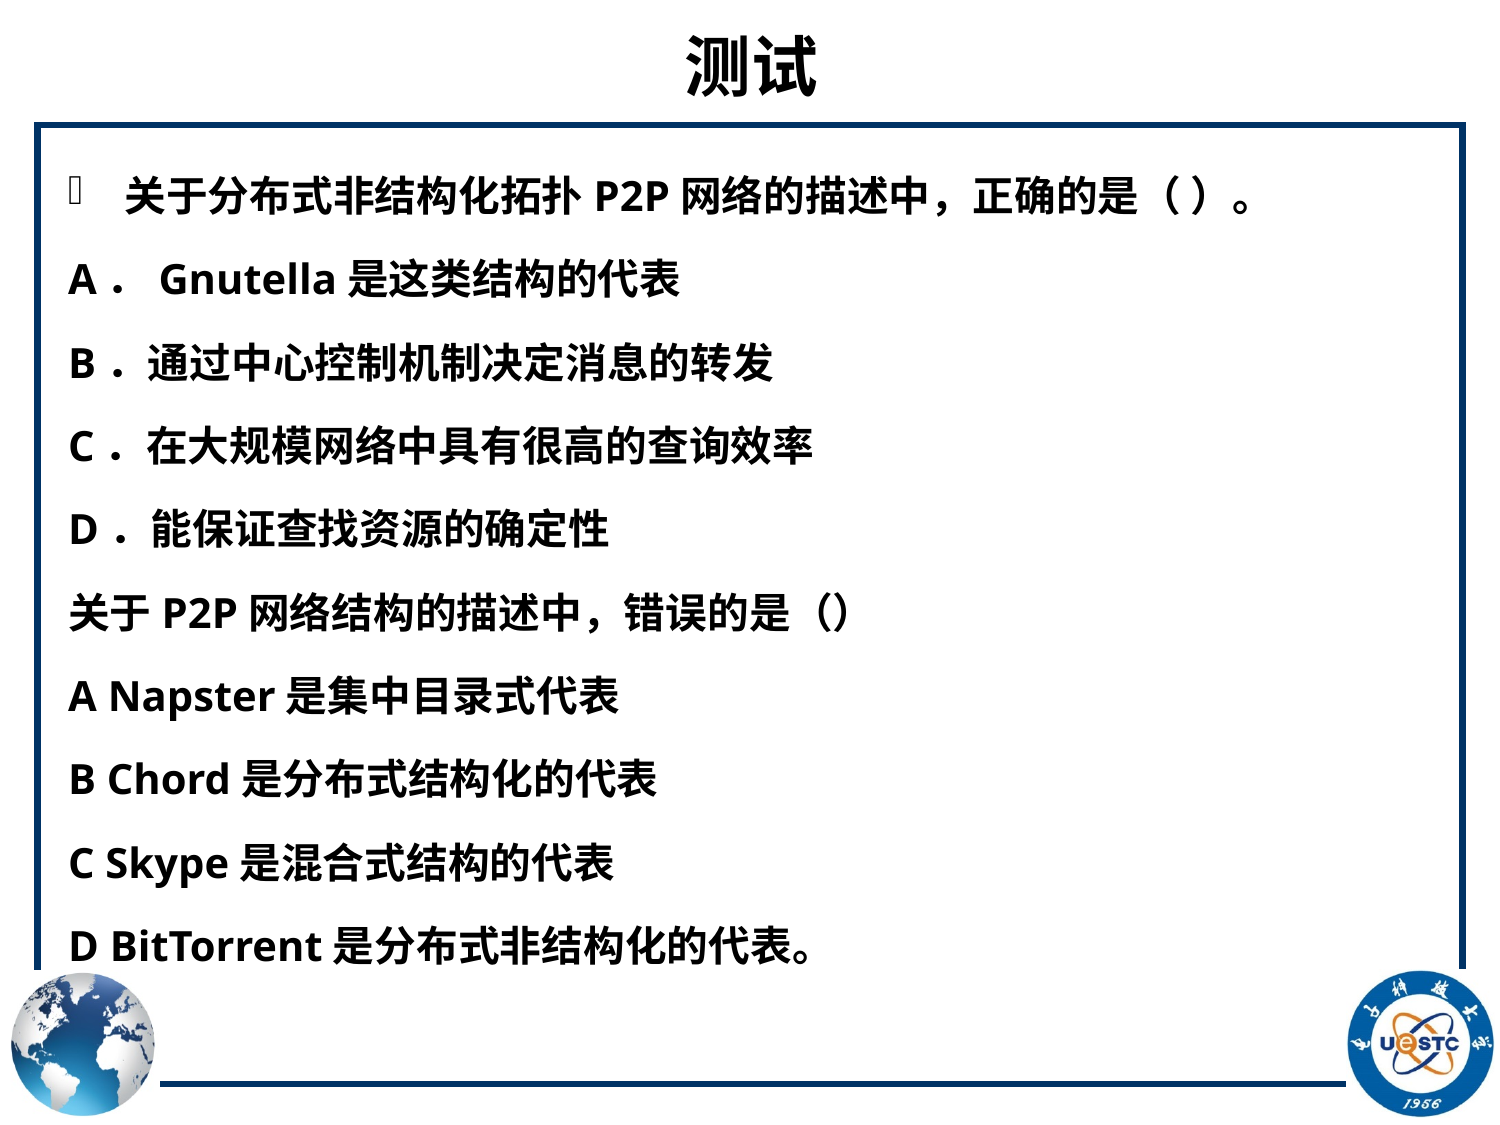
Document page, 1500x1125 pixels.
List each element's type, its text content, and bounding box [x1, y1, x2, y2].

picture [0, 970, 160, 1118]
picture [1346, 969, 1495, 1118]
title 测试 [41, 19, 1463, 112]
list 关于分布式非结构化拓扑P2P网络的描述中，正确的是（ ）。 A．Gnutella是这类结构的代表 B．通过中心控制机制决定消息的转发 C．在大规模网络中具有很高的查询效率 D．能保证查找资源的确定性 关于P2P网络结构的描述中，错误的是（） A Napster是集中目录式代表 B Chord是分布式结构化的代表 C Skype是混合式结构的代表 D BitTorrent是分布式非结构化的代表。 [53, 137, 1447, 1071]
